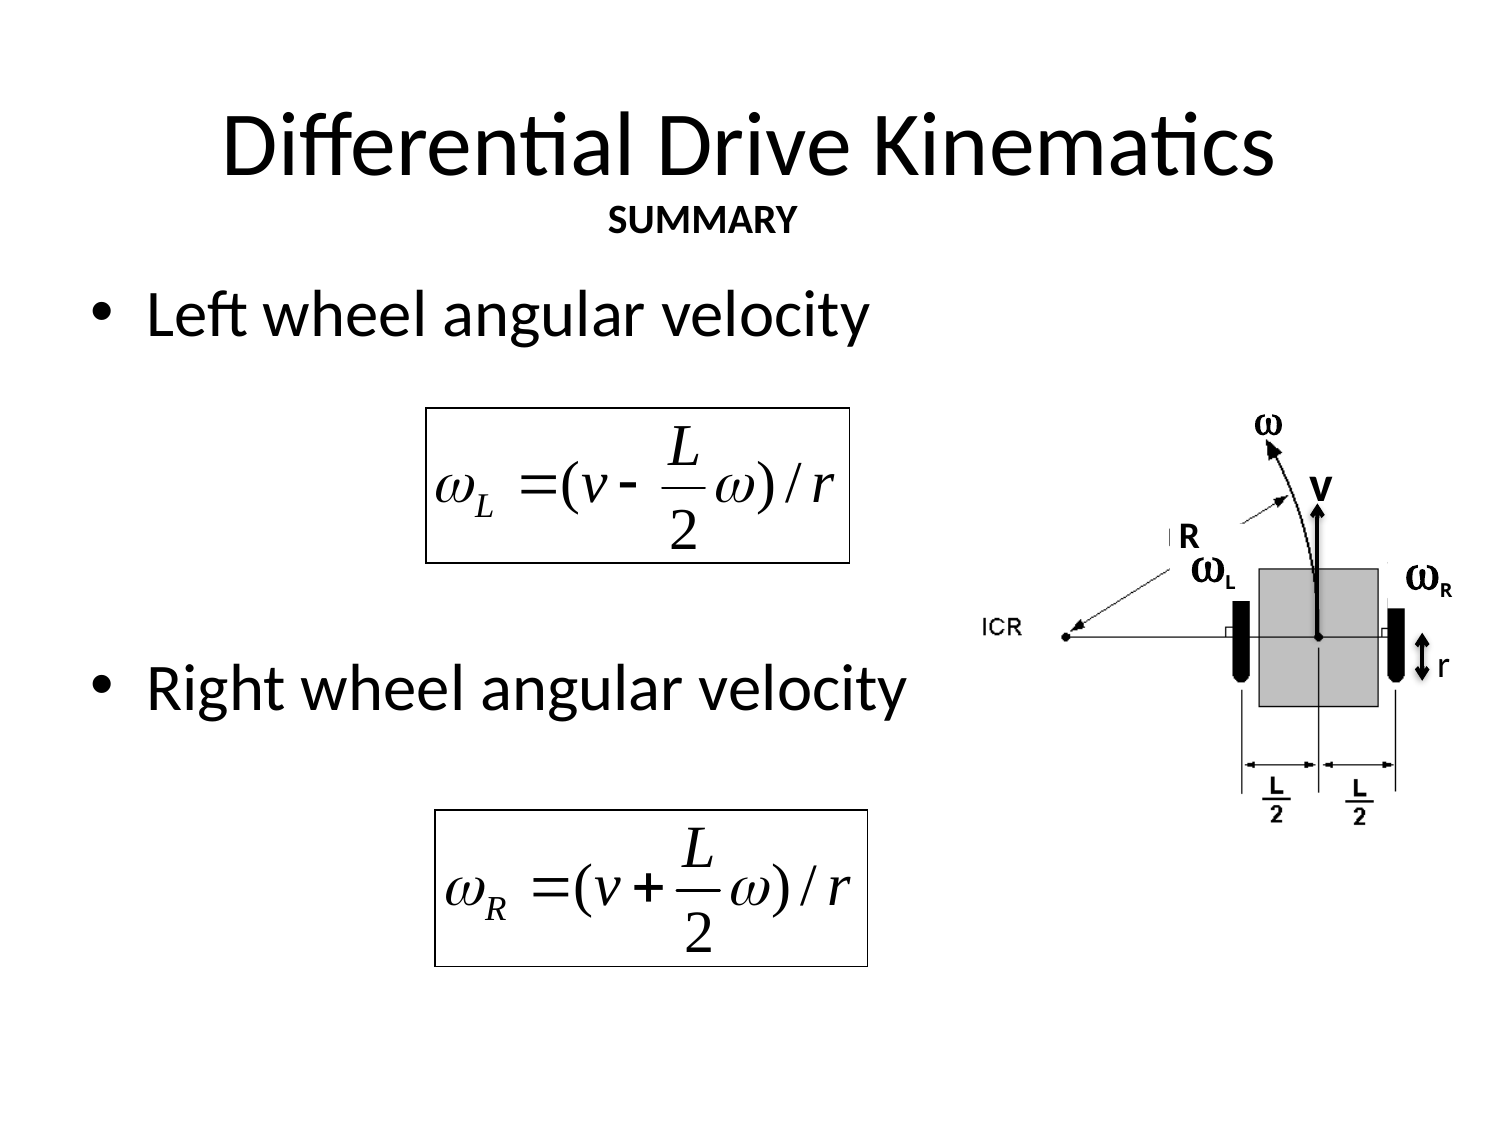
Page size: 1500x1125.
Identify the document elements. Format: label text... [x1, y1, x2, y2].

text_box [435, 810, 868, 966]
text_box SUMMARY [454, 184, 951, 250]
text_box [950, 385, 1471, 862]
title Differential Drive Kinematics [75, 45, 1425, 233]
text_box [426, 408, 850, 563]
list Left wheel angular velocity Right wheel angular velocity [75, 262, 1425, 1005]
